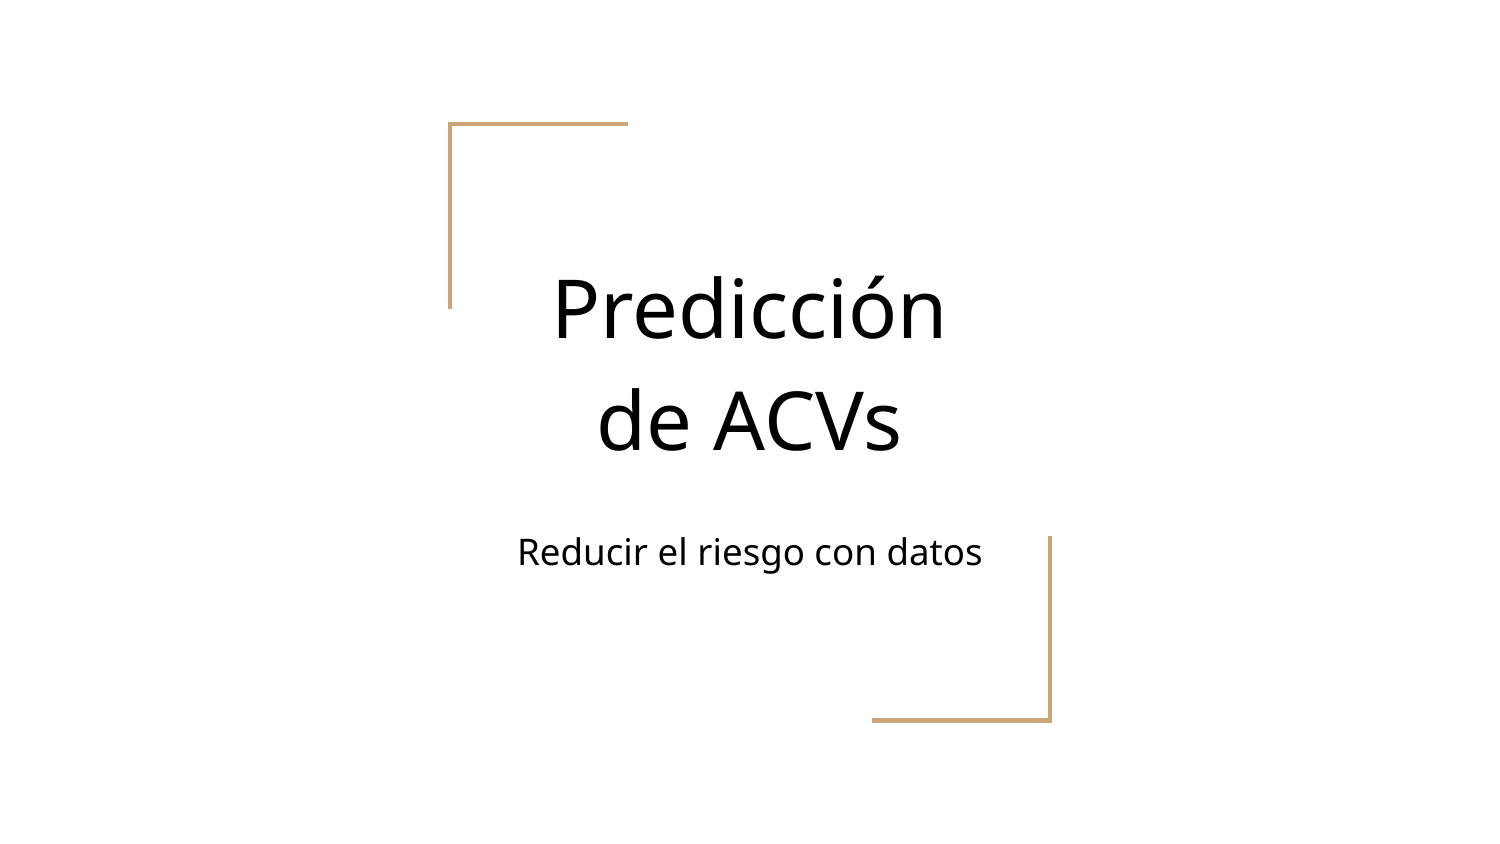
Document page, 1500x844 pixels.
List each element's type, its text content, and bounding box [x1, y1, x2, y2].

title Predicción de ACVs [499, 236, 1001, 490]
subtitle Reducir el riesgo con datos [499, 511, 1001, 627]
